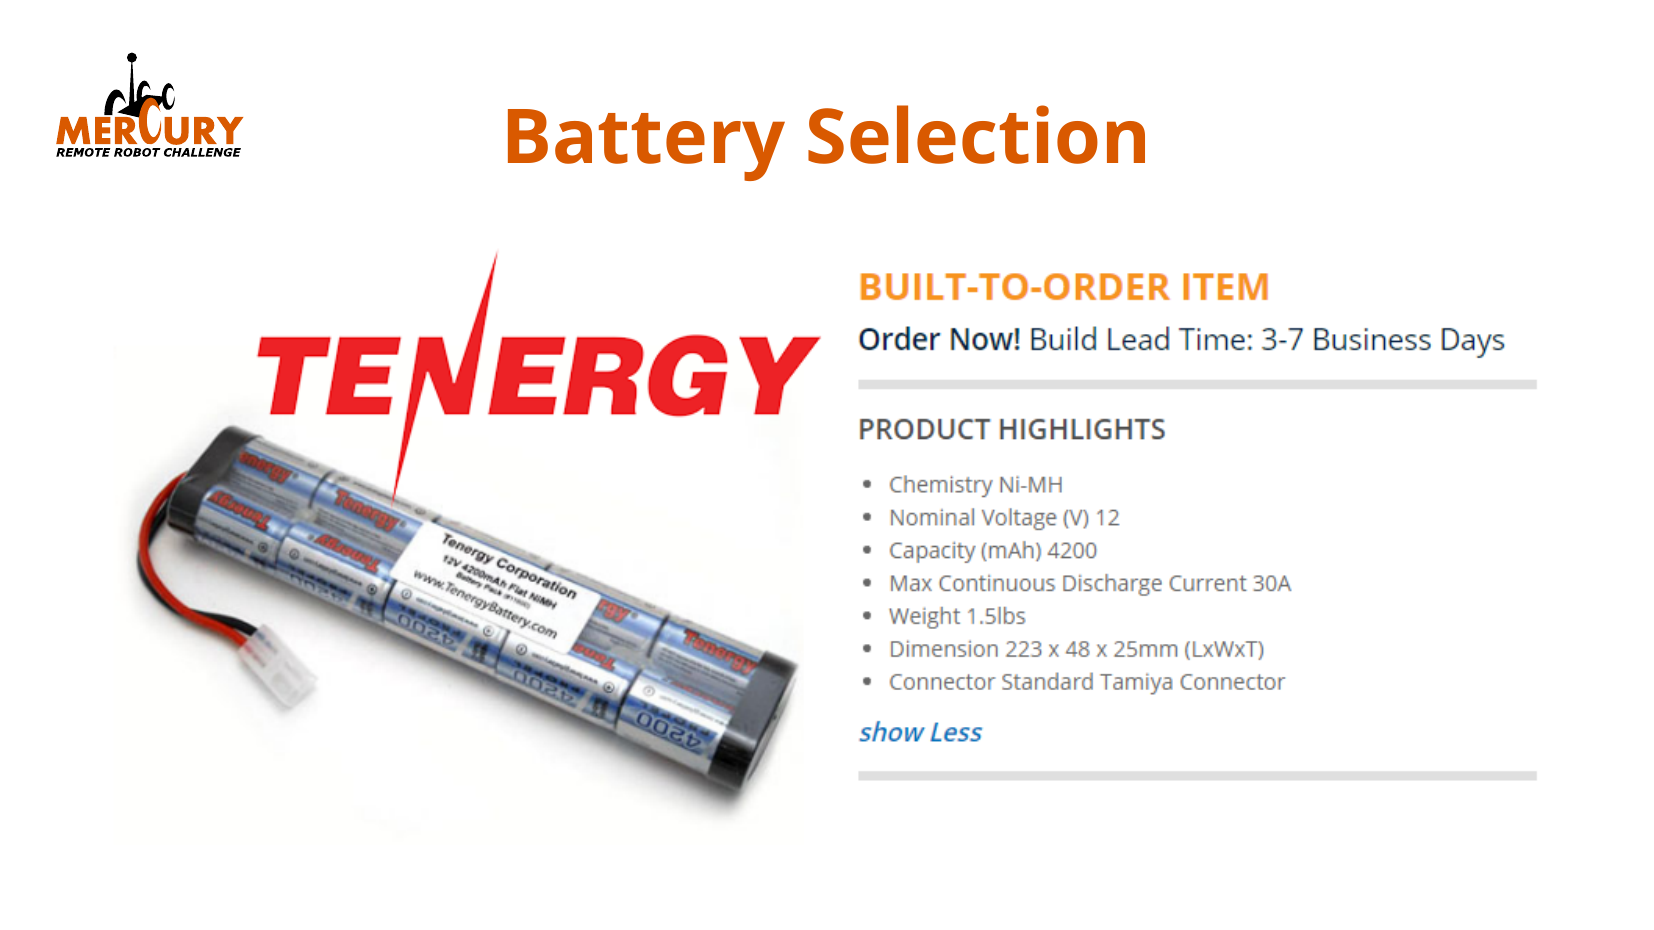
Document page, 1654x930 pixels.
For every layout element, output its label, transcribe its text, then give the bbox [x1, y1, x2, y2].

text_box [113, 247, 1570, 845]
title Battery Selection [113, 49, 1540, 230]
